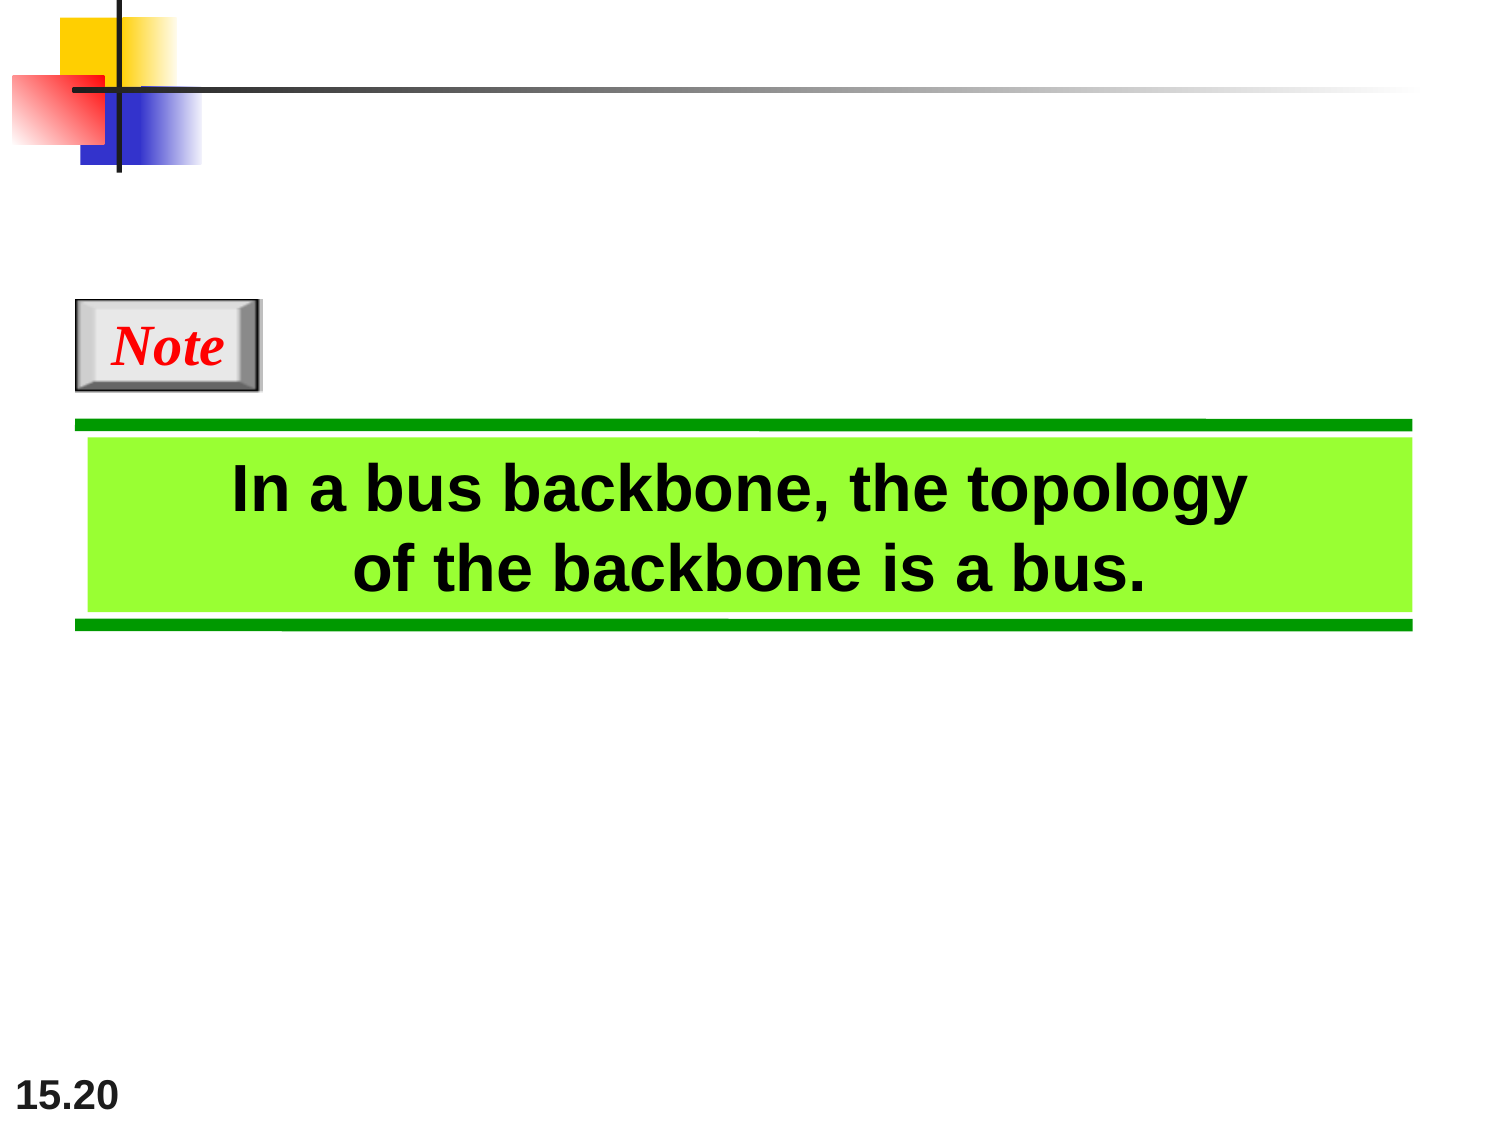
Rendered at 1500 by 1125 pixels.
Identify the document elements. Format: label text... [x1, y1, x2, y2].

text_box [12, 75, 105, 145]
text_box [72, 87, 1423, 93]
text_box [116, 0, 122, 87]
text_box [116, 93, 122, 173]
text_box [80, 93, 116, 165]
text_box [122, 93, 141, 165]
text_box [122, 17, 177, 86]
slide_number 15.20 [0, 1049, 313, 1125]
text_box In a bus backbone, the topology of the backbone is a bus. [87, 437, 1413, 613]
text_box [60, 17, 116, 86]
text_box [74, 299, 263, 394]
text_box [141, 93, 202, 165]
